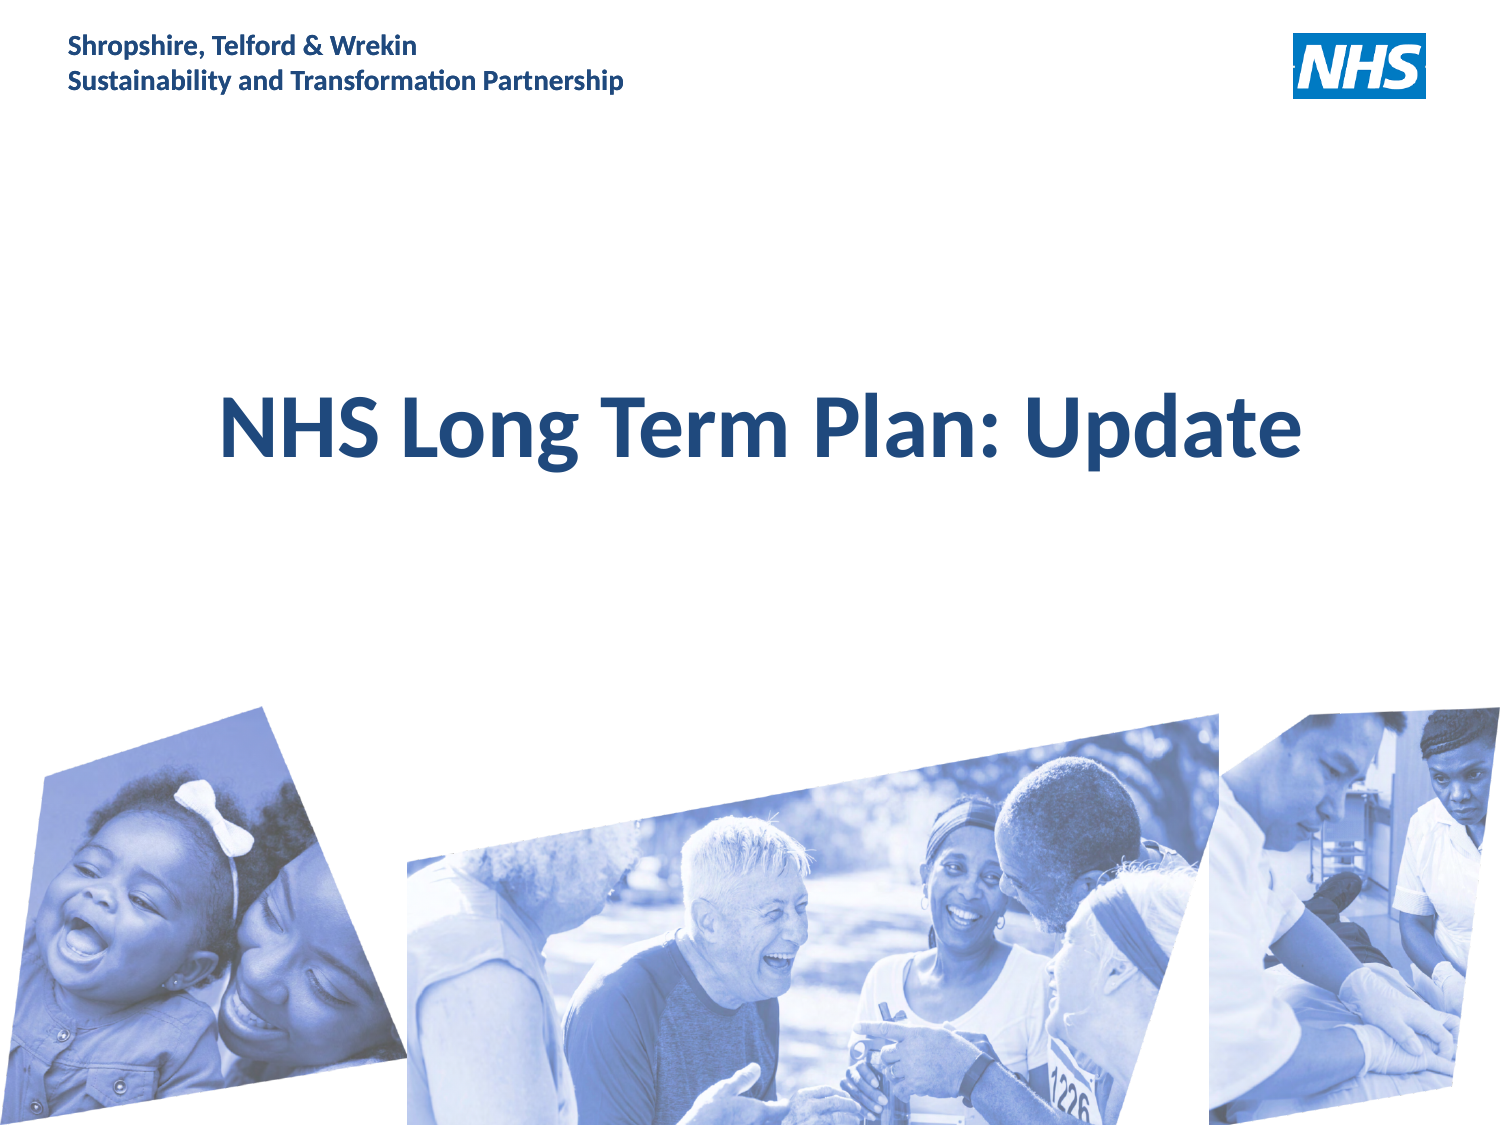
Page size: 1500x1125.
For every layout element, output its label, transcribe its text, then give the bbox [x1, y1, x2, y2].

text_box NHS Long Term Plan: Update [147, 358, 1376, 703]
picture [0, 706, 1500, 1125]
picture [1293, 33, 1426, 99]
